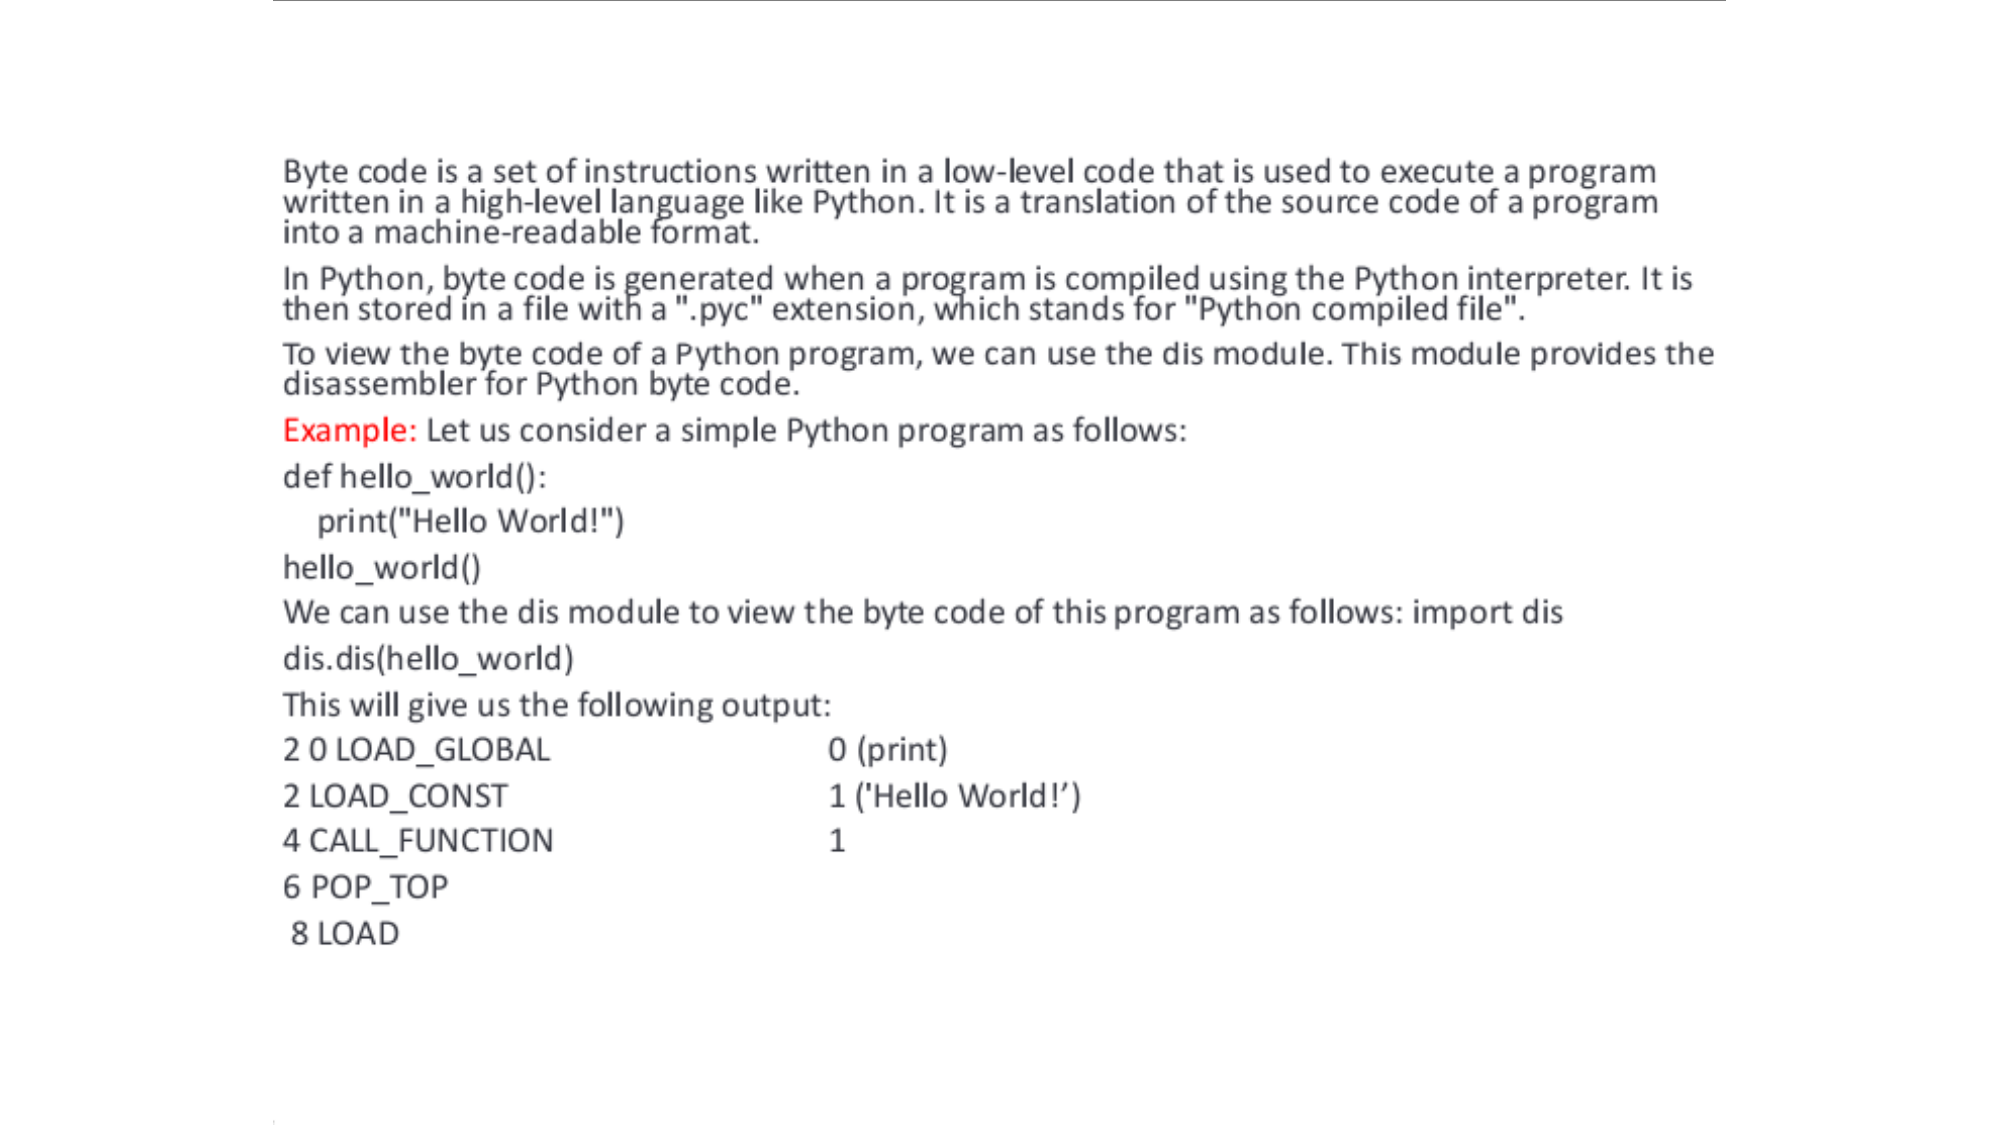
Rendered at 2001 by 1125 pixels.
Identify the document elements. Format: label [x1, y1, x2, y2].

picture [273, 0, 1726, 1125]
